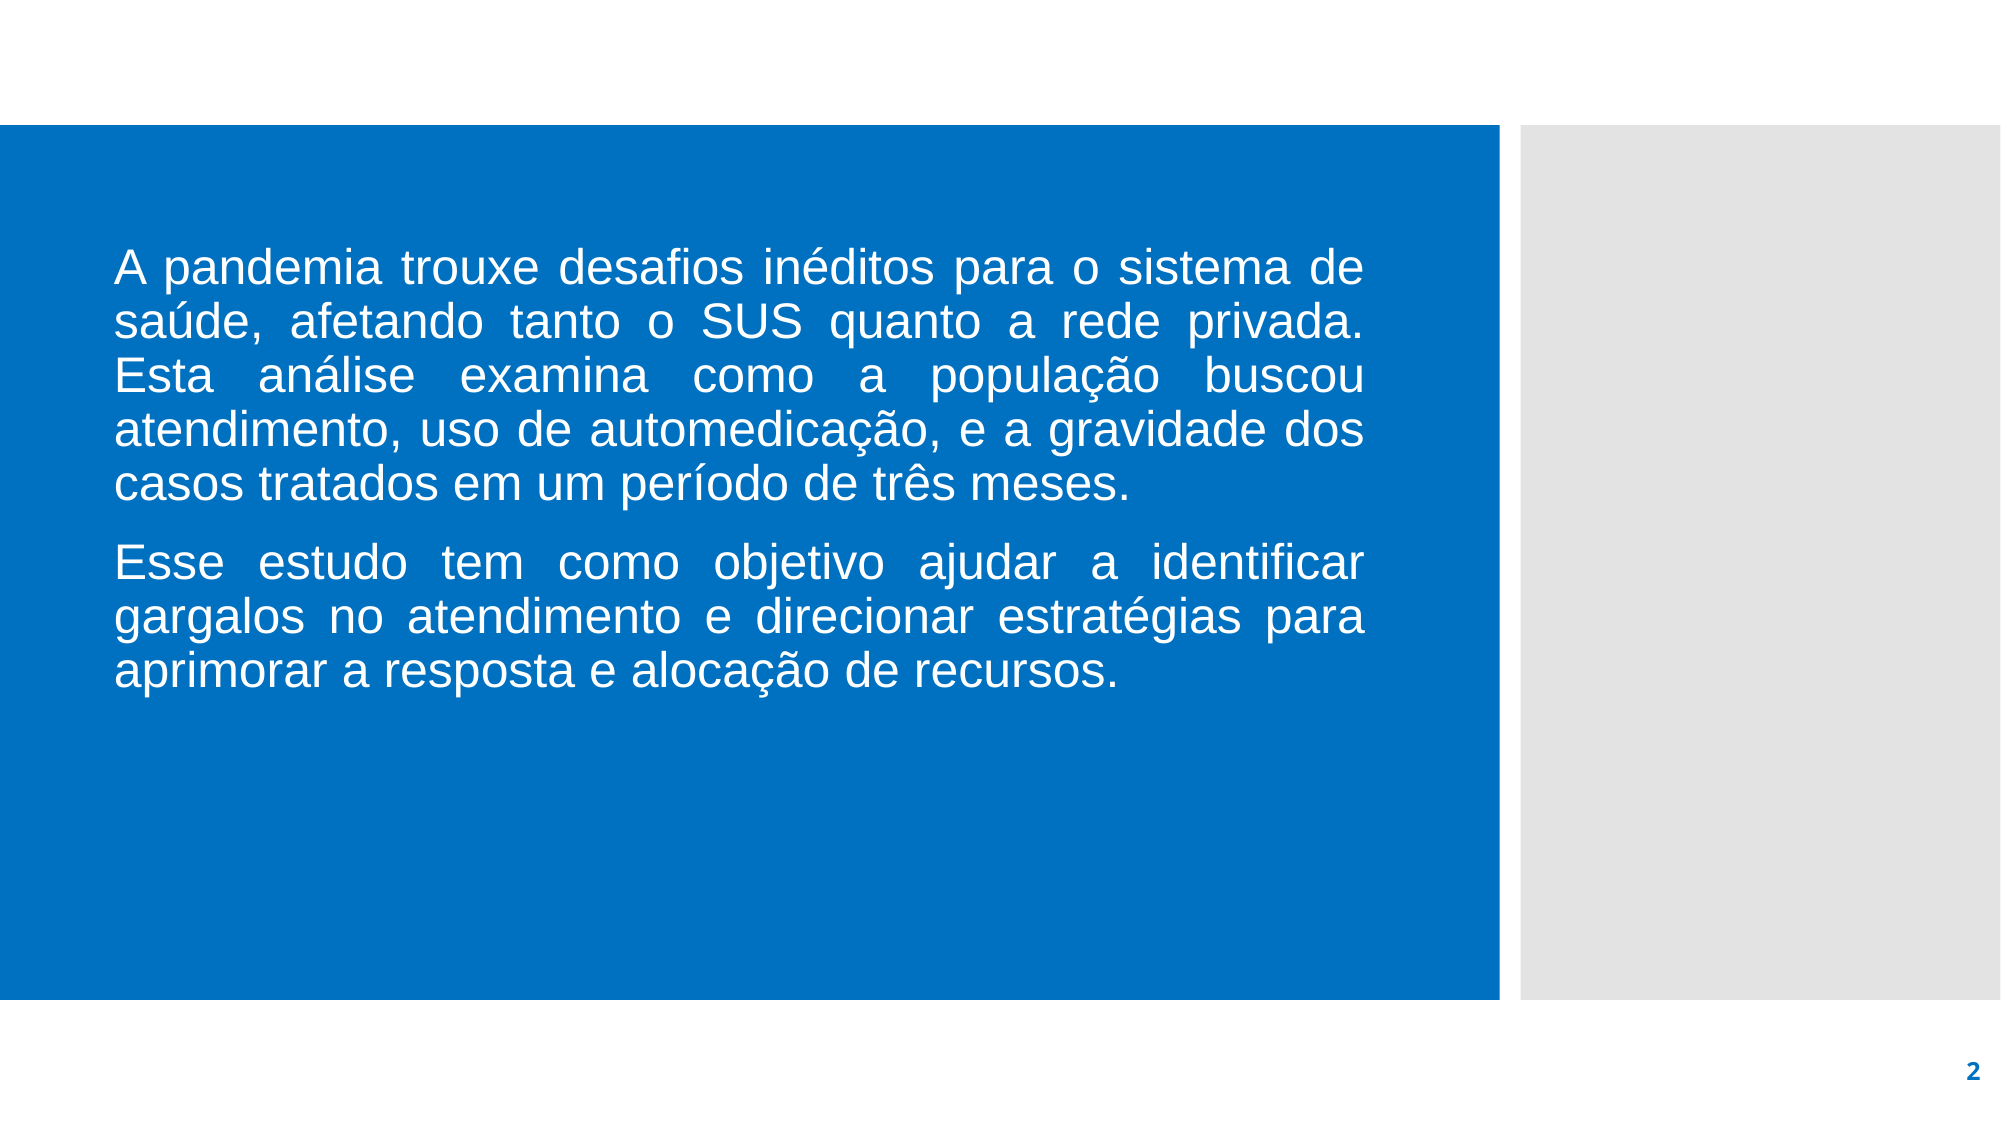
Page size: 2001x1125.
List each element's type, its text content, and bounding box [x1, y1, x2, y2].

slide_number 2 [1744, 1042, 1996, 1103]
subtitle A pandemia trouxe desafios inéditos para o sistema de saúde, afetando tanto o SUS quanto a rede privada. Esta análise examina como a população buscou atendimento, uso de automedicação, e a gravidade dos casos tratados em um período de três meses. Esse estudo tem como objetivo ajudar a identificar gargalos no atendimento e direcionar estratégias para aprimorar a resposta e alocação de recursos. [98, 233, 1381, 917]
